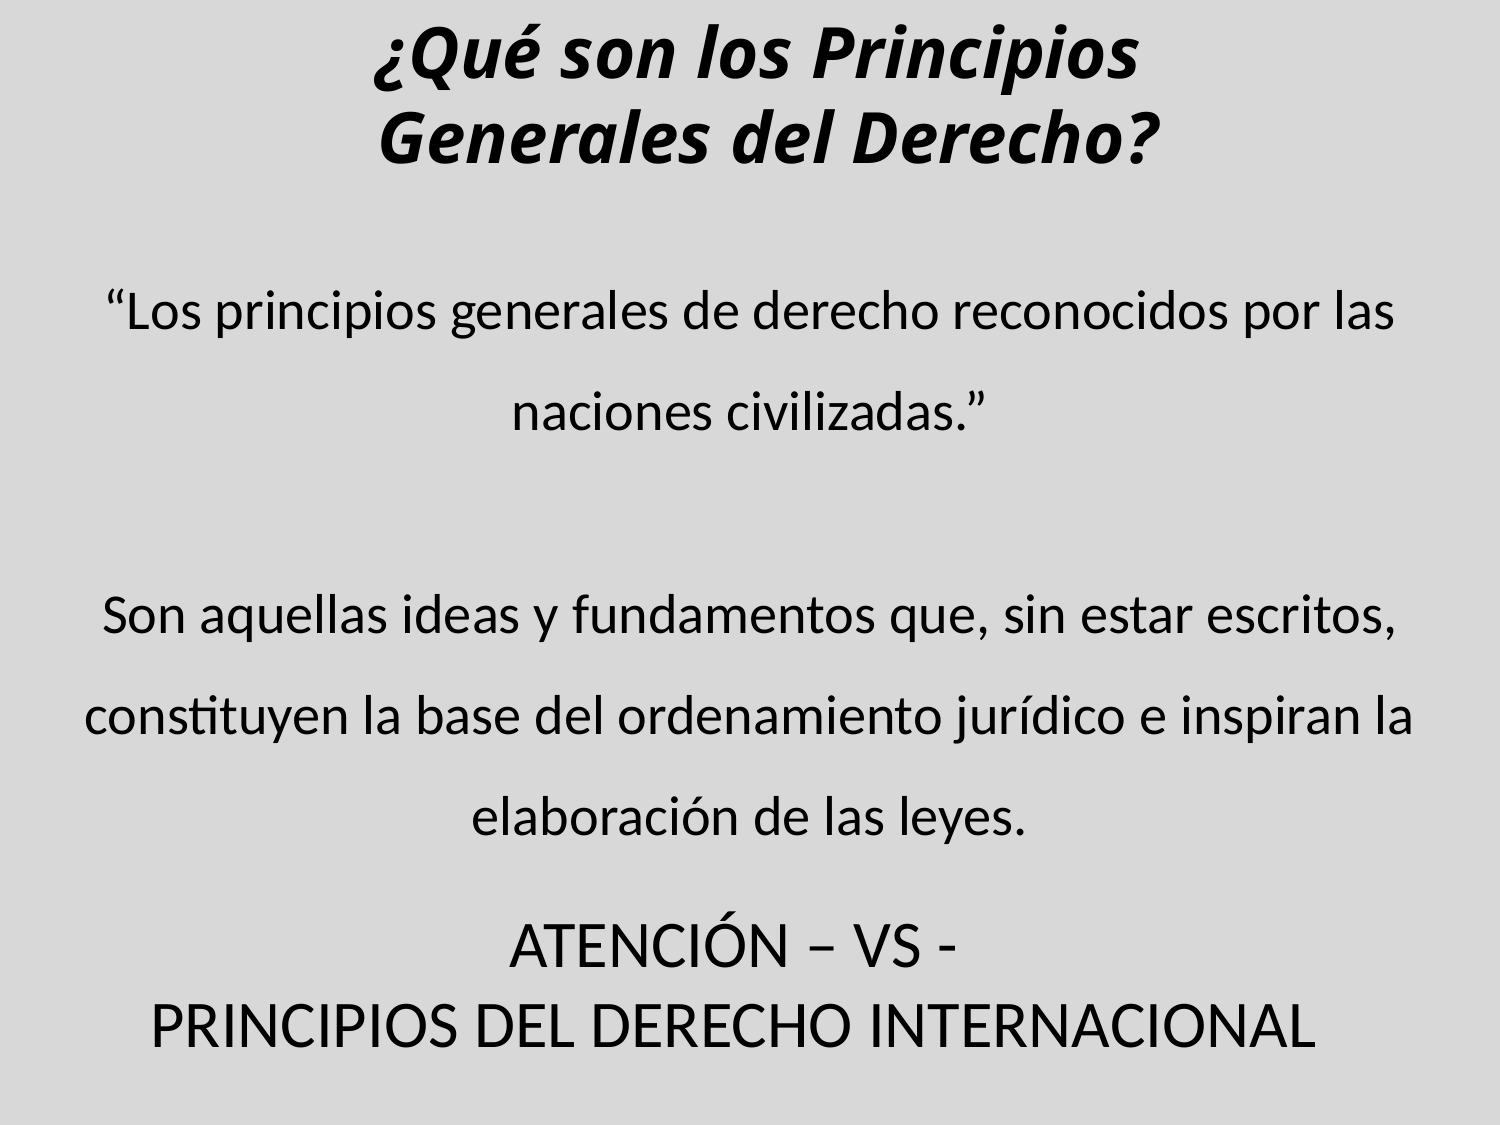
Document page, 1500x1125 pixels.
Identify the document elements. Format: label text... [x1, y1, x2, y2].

text_box ATENCIÓN – VS - PRINCIPIOS DEL DERECHO INTERNACIONAL [42, 893, 1425, 1125]
text_box [478, 80, 1459, 207]
text_box ¿Qué son los Principios Generales del Derecho? [0, 0, 1500, 312]
text_box “Los principios generales de derecho reconocidos por las naciones civilizadas.” Son aquellas ideas y fundamentos que, sin estar escritos, constituyen la base del ordenamiento jurídico e inspiran la elaboración de las leyes. [58, 231, 1442, 770]
